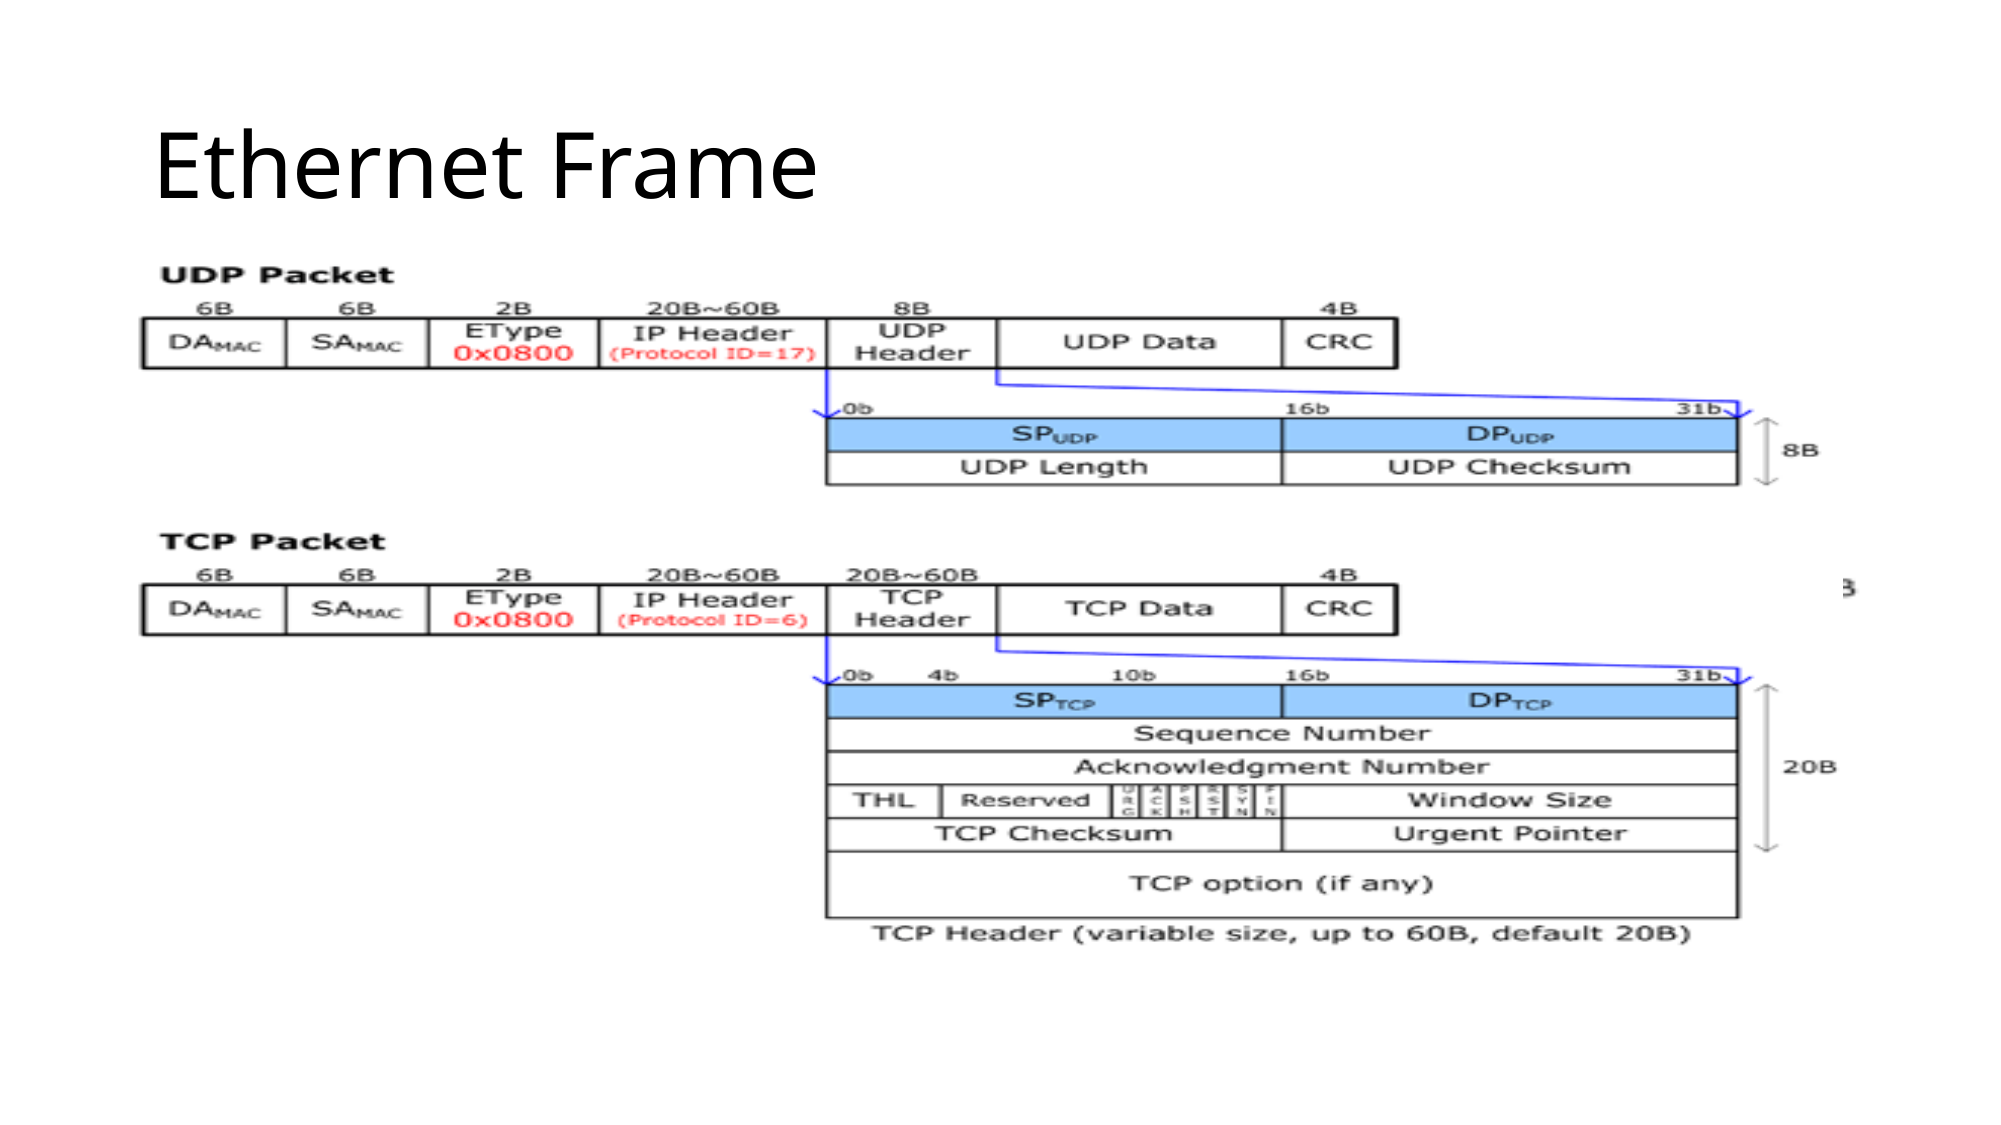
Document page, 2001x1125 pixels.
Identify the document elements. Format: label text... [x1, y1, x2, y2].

picture [137, 251, 1863, 949]
title Ethernet Frame [137, 59, 1863, 251]
